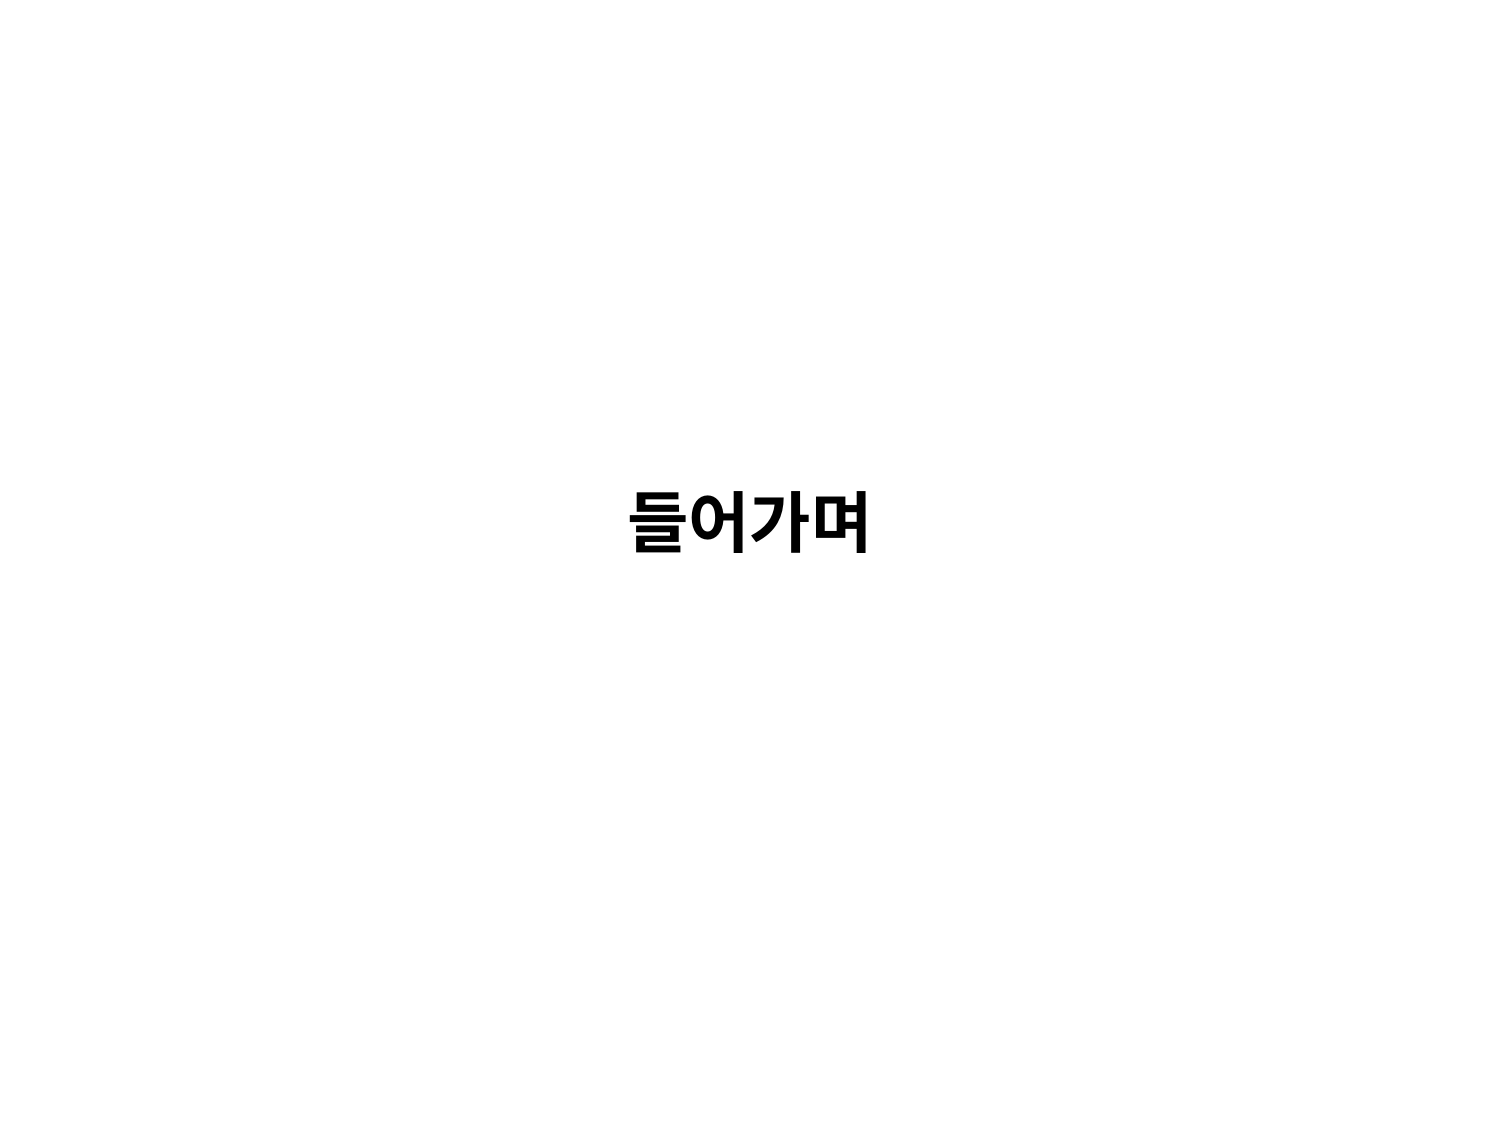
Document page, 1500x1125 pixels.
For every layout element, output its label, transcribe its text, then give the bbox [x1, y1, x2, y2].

text_box 들어가며 [315, 468, 1184, 575]
